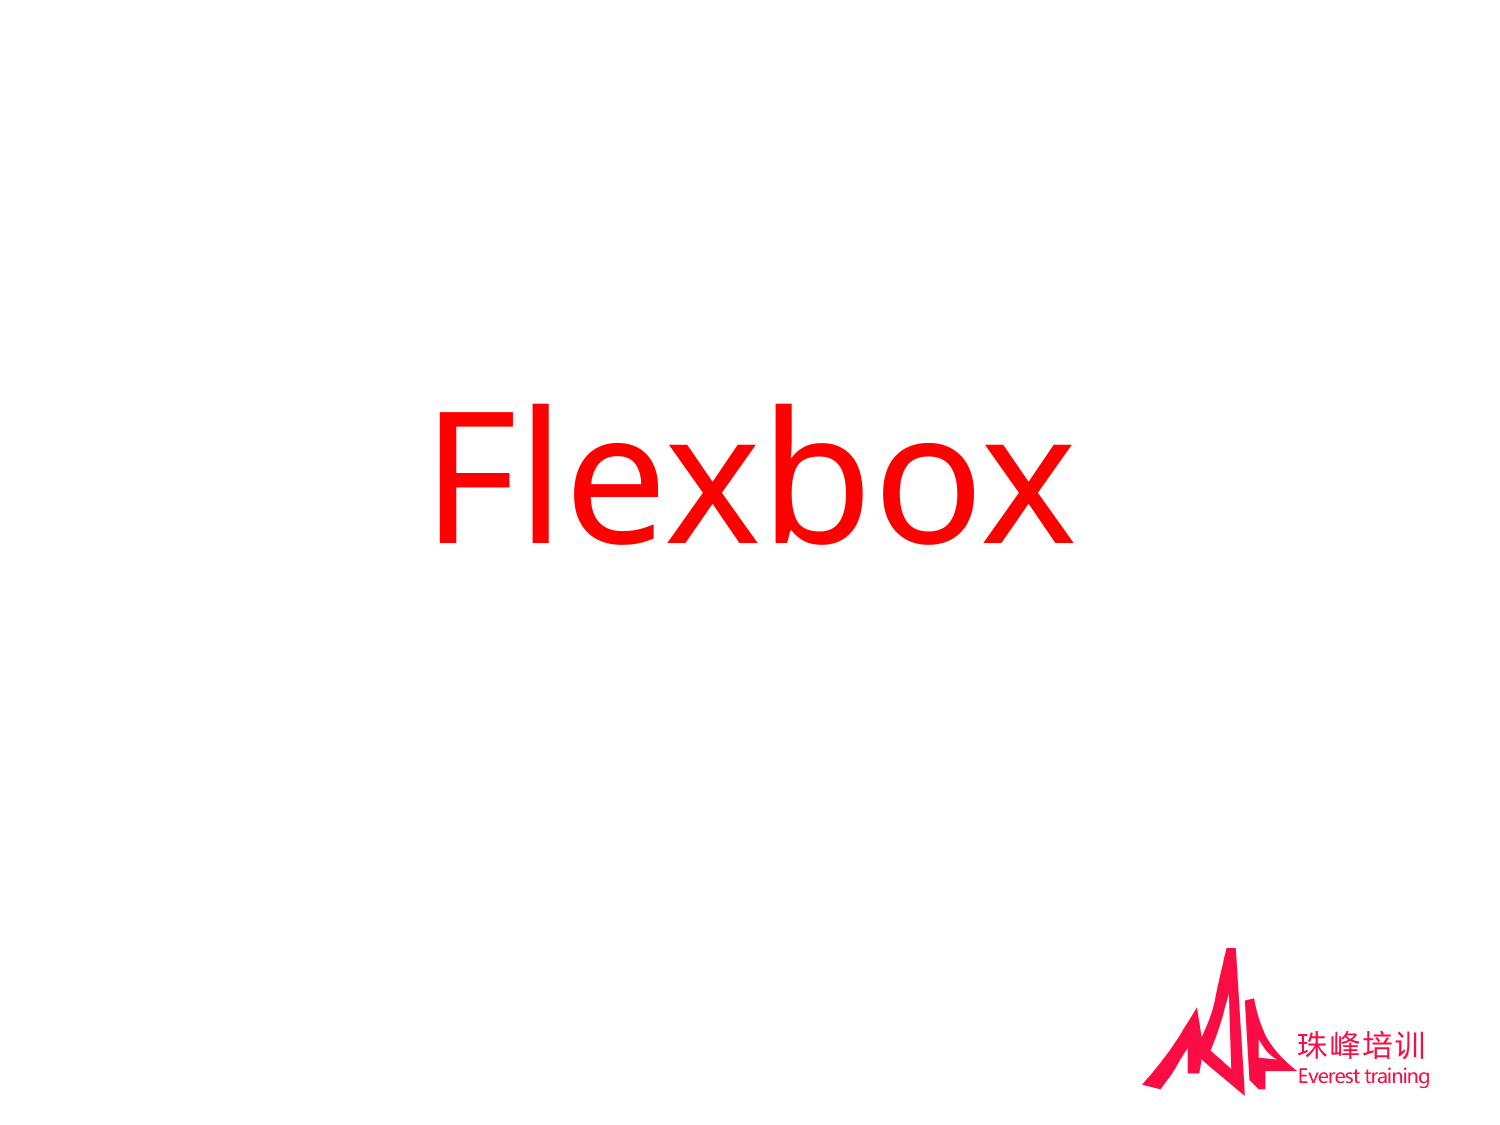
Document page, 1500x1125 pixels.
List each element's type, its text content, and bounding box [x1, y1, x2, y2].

picture [1142, 948, 1429, 1097]
title Flexbox [112, 349, 1388, 591]
